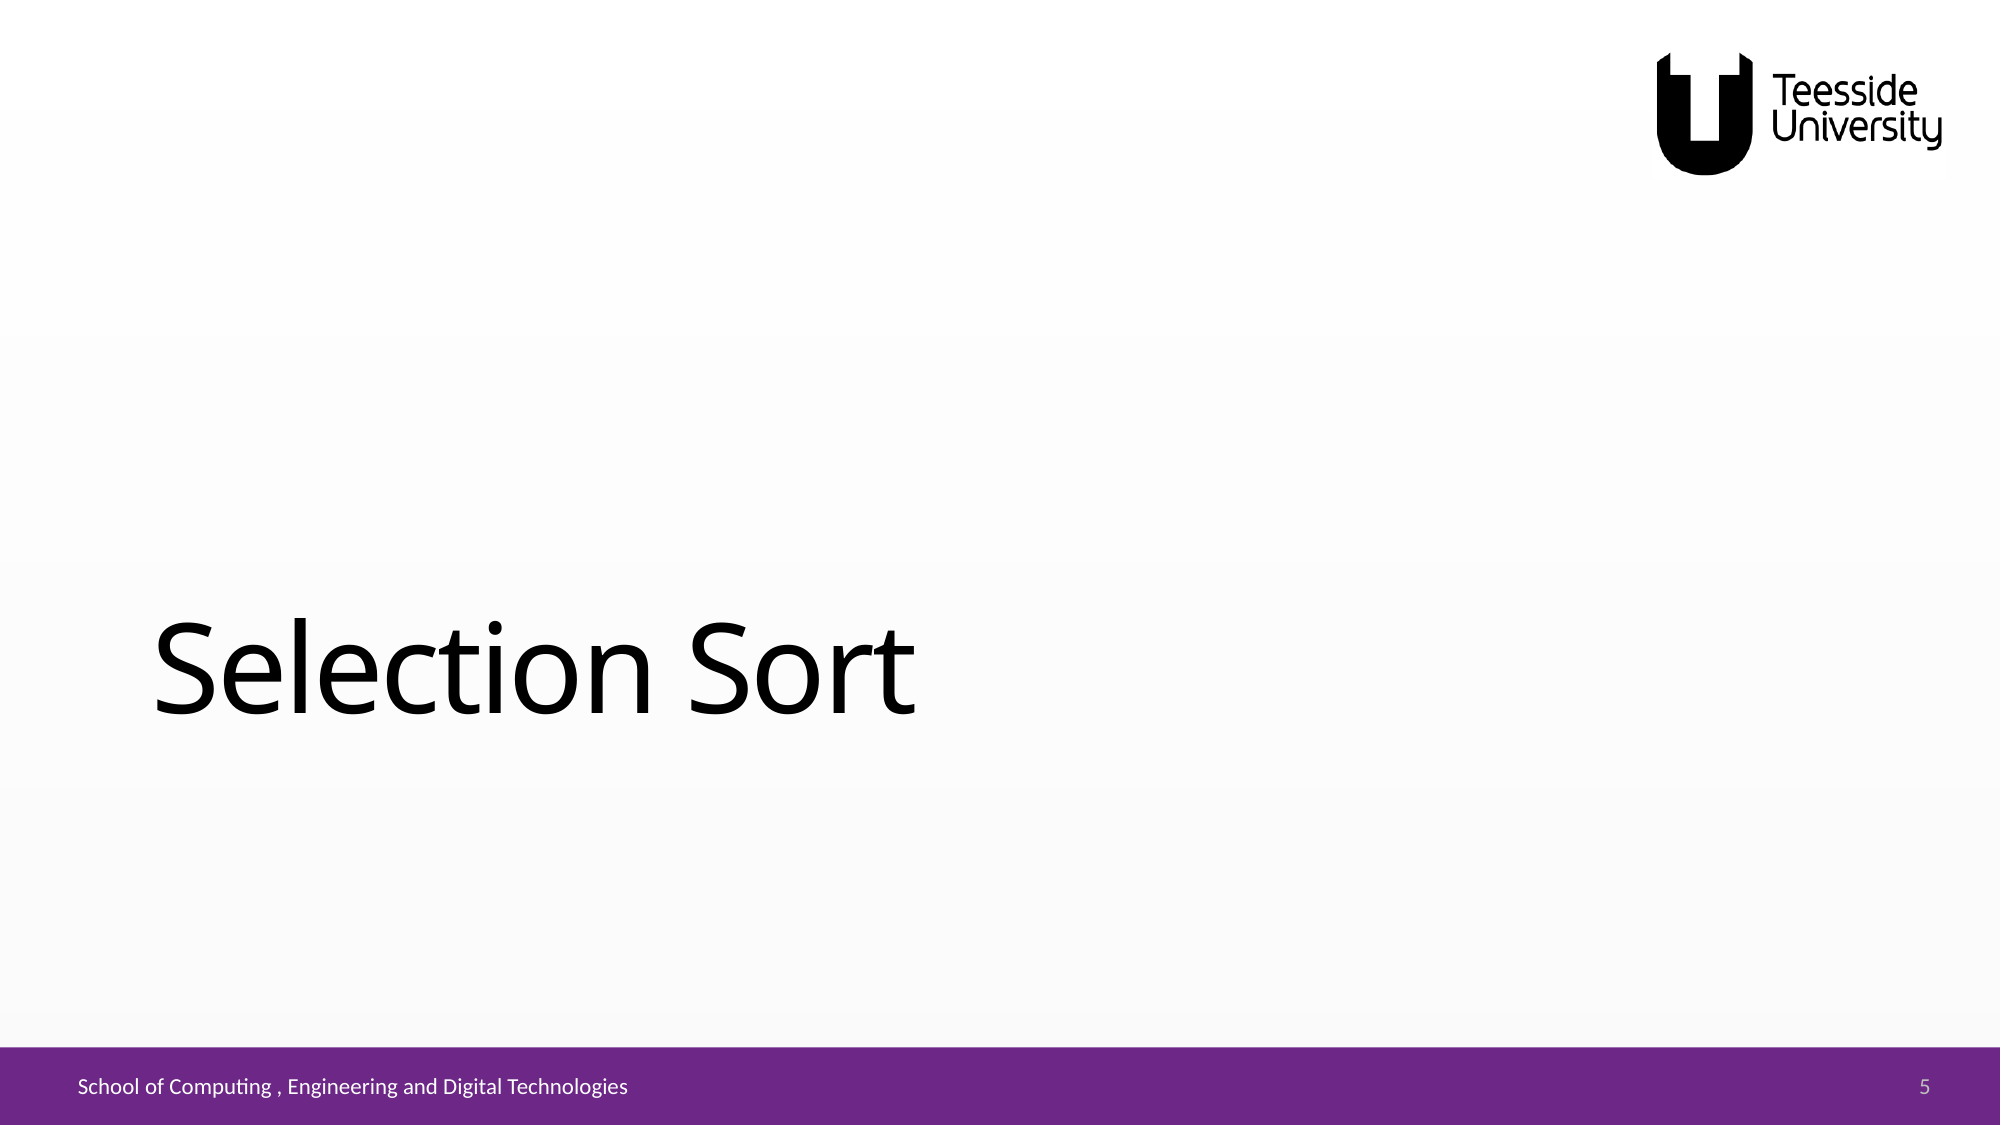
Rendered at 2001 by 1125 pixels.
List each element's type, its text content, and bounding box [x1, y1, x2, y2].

title Selection Sort [136, 280, 1862, 749]
picture [1652, 48, 1946, 179]
slide_number 5 [1833, 1068, 1946, 1103]
footer School of Computing , Engineering and Digital Technologies [62, 1068, 1811, 1103]
